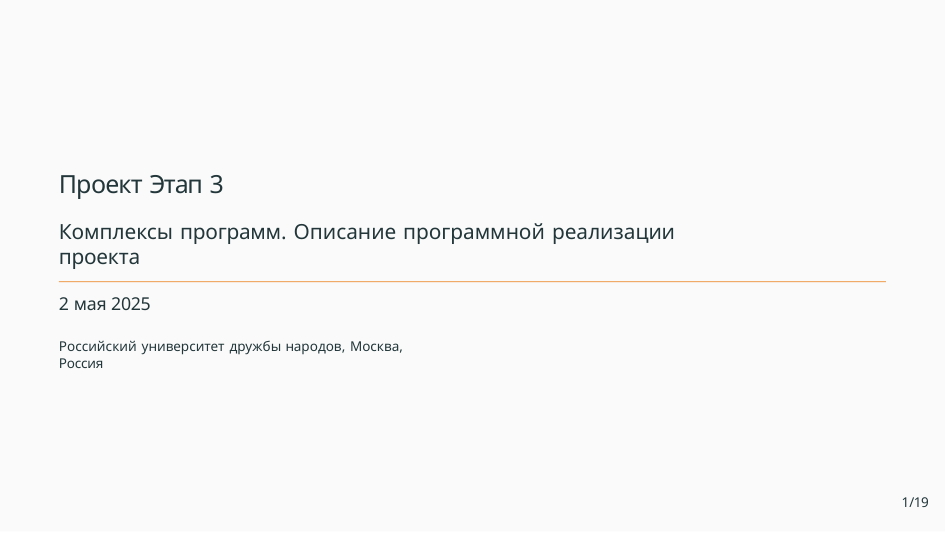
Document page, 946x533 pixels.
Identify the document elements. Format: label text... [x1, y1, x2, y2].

title Проект Этап 3 [56, 165, 225, 215]
text_box Комплексы программ. Описание программной реализации проекта [56, 215, 727, 269]
text_box 4/19 [896, 490, 931, 529]
subtitle 2 мая 2025 Российский университет дружбы народов, Москва, Россия [56, 291, 442, 533]
